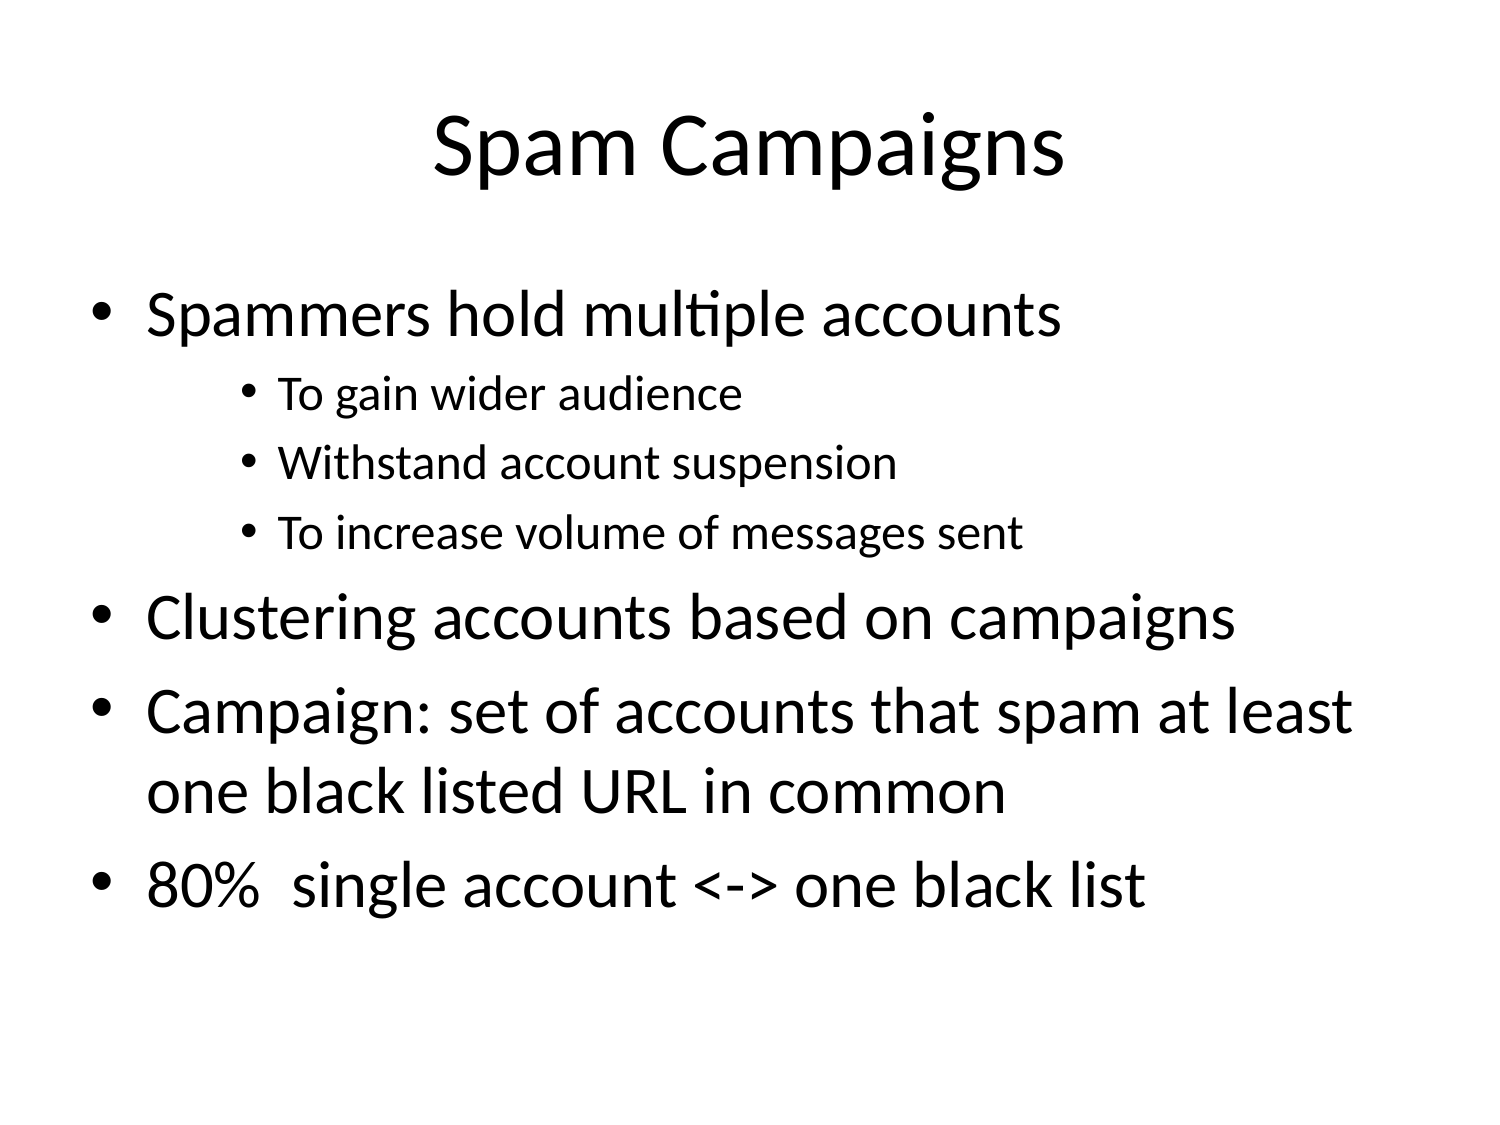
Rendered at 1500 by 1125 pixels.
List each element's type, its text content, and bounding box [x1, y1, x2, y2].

title Spam Campaigns [75, 45, 1425, 233]
list Spammers hold multiple accounts To gain wider audience Withstand account suspension To increase volume of messages sent Clustering accounts based on campaigns Campaign: set of accounts that spam at least one black listed URL in common 80% single account <-> one black list [75, 262, 1425, 1005]
